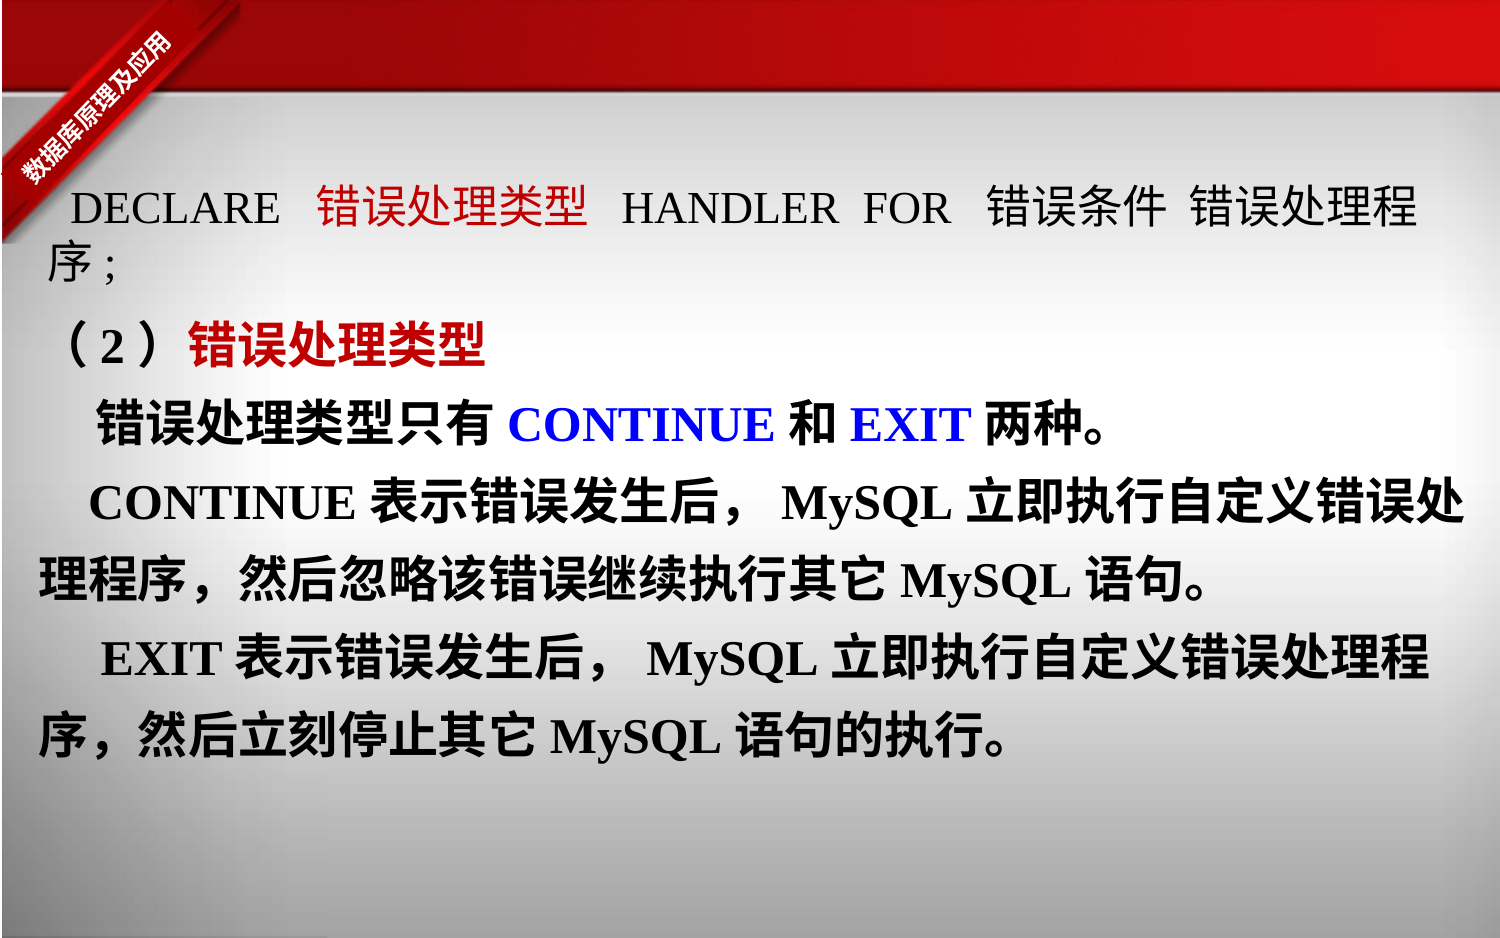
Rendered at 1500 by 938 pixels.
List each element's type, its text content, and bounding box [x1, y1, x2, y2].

picture [2, 0, 167, 171]
text_box （2）错误处理类型 错误处理类型只有CONTINUE和EXIT两种。 CONTINUE表示错误发生后，MySQL立即执行自定义错误处理程序，然后忽略该错误继续执行其它MySQL语句。 EXIT表示错误发生后，MySQL立即执行自定义错误处理程序，然后立刻停止其它MySQL语句的执行。 [23, 288, 1490, 771]
picture [2, 0, 1500, 938]
text_box DECLARE 错误处理类型 HANDLER FOR 错误条件 错误处理程序; [32, 170, 1481, 288]
